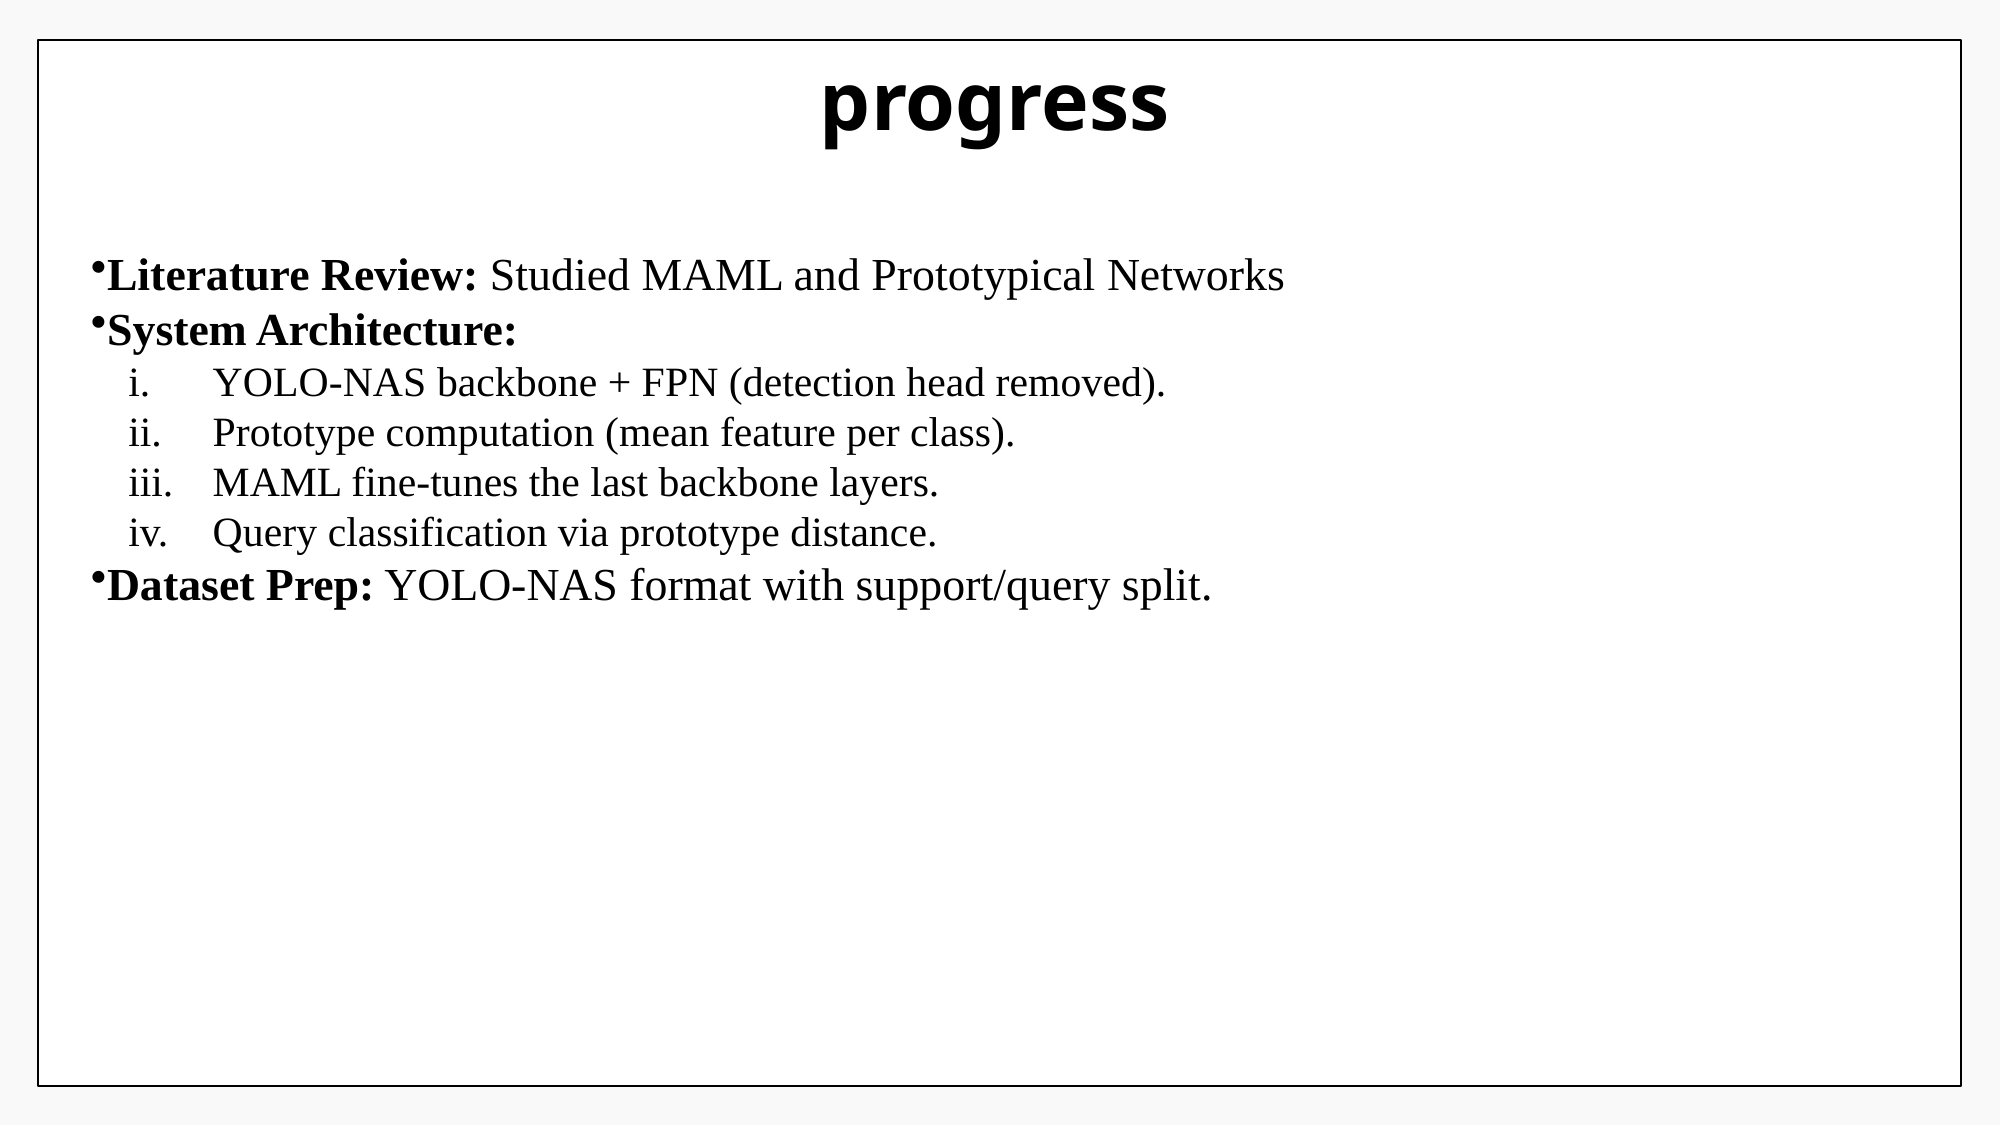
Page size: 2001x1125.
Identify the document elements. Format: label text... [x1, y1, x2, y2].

title progress [70, 52, 1920, 156]
list Literature Review: Studied MAML and Prototypical Networks System Architecture: YOLO-NAS backbone + FPN (detection head removed). Prototype computation (mean feature per class). MAML fine-tunes the last backbone layers. Query classification via prototype distance. Dataset Prep: YOLO-NAS format with support/query split. [75, 123, 1925, 777]
